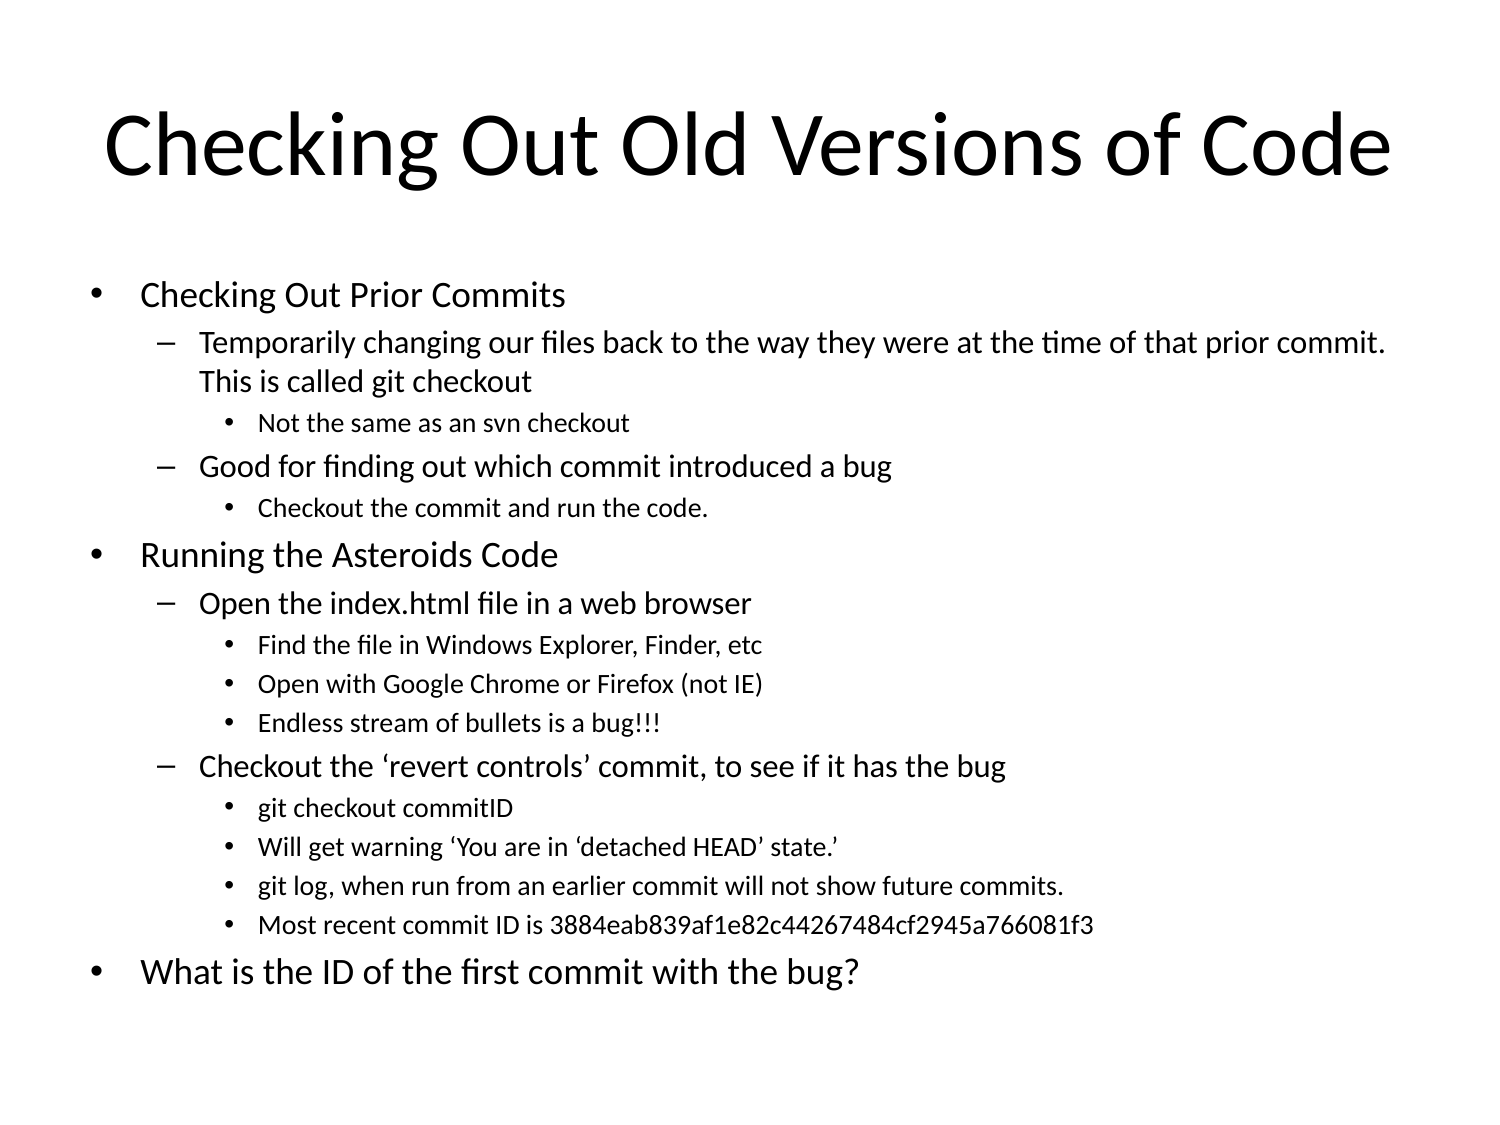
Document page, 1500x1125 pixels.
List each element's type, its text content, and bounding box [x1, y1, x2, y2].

title Checking Out Old Versions of Code [75, 45, 1425, 233]
list Checking Out Prior Commits Temporarily changing our files back to the way they were at the time of that prior commit. This is called git checkout Not the same as an svn checkout Good for finding out which commit introduced a bug Checkout the commit and run the code. Running the Asteroids Code Open the index.html file in a web browser Find the file in Windows Explorer, Finder, etc Open with Google Chrome or Firefox (not IE) Endless stream of bullets is a bug!!! Checkout the ‘revert controls’ commit, to see if it has the bug git checkout commitID Will get warning ‘You are in ‘detached HEAD’ state.’ git log, when run from an earlier commit will not show future commits. Most recent commit ID is 3884eab839af1e82c44267484cf2945a766081f3 What is the ID of the first commit with the bug? [75, 262, 1425, 1005]
